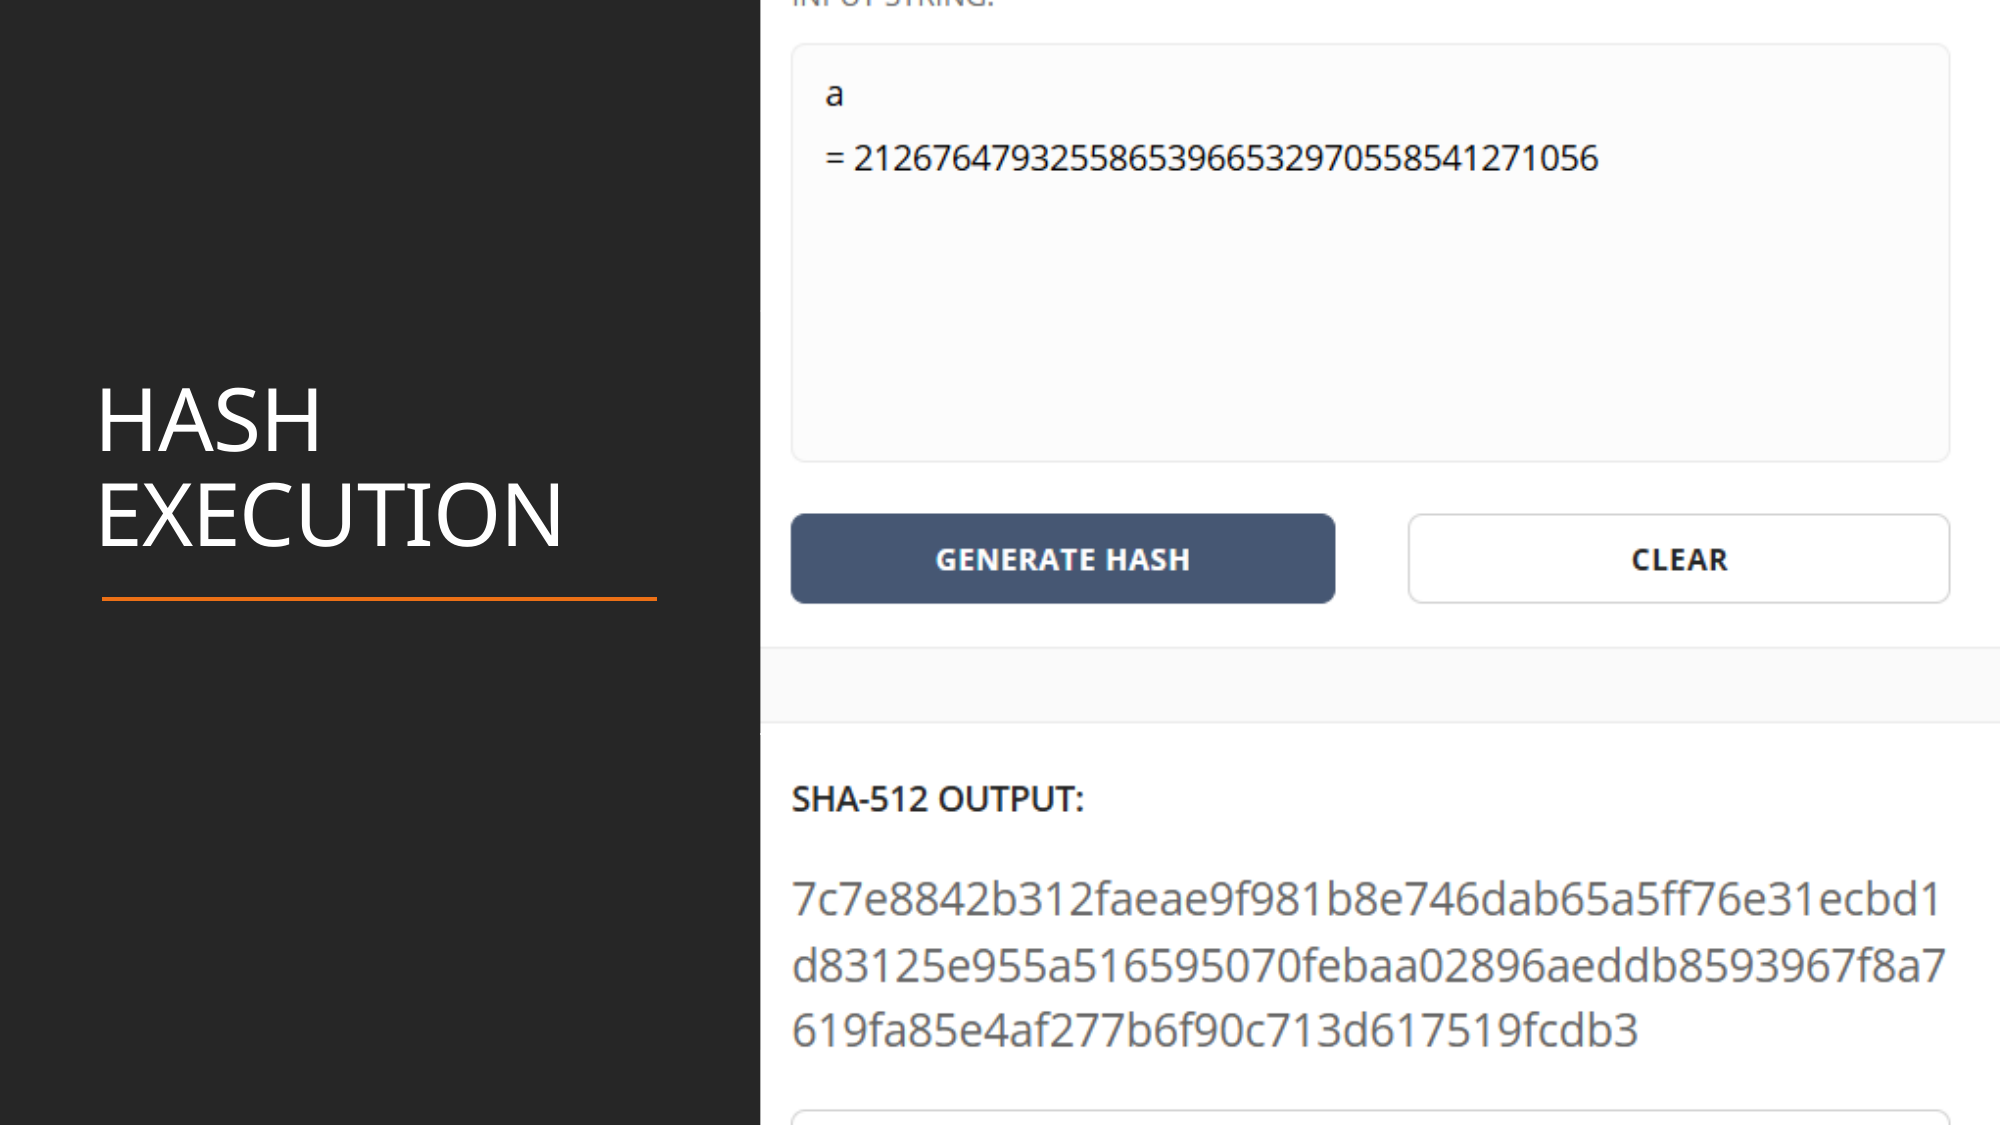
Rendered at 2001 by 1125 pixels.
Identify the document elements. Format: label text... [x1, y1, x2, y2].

title HASH EXECUTION [79, 104, 680, 573]
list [759, 0, 2000, 1125]
text_box [0, 0, 758, 1125]
